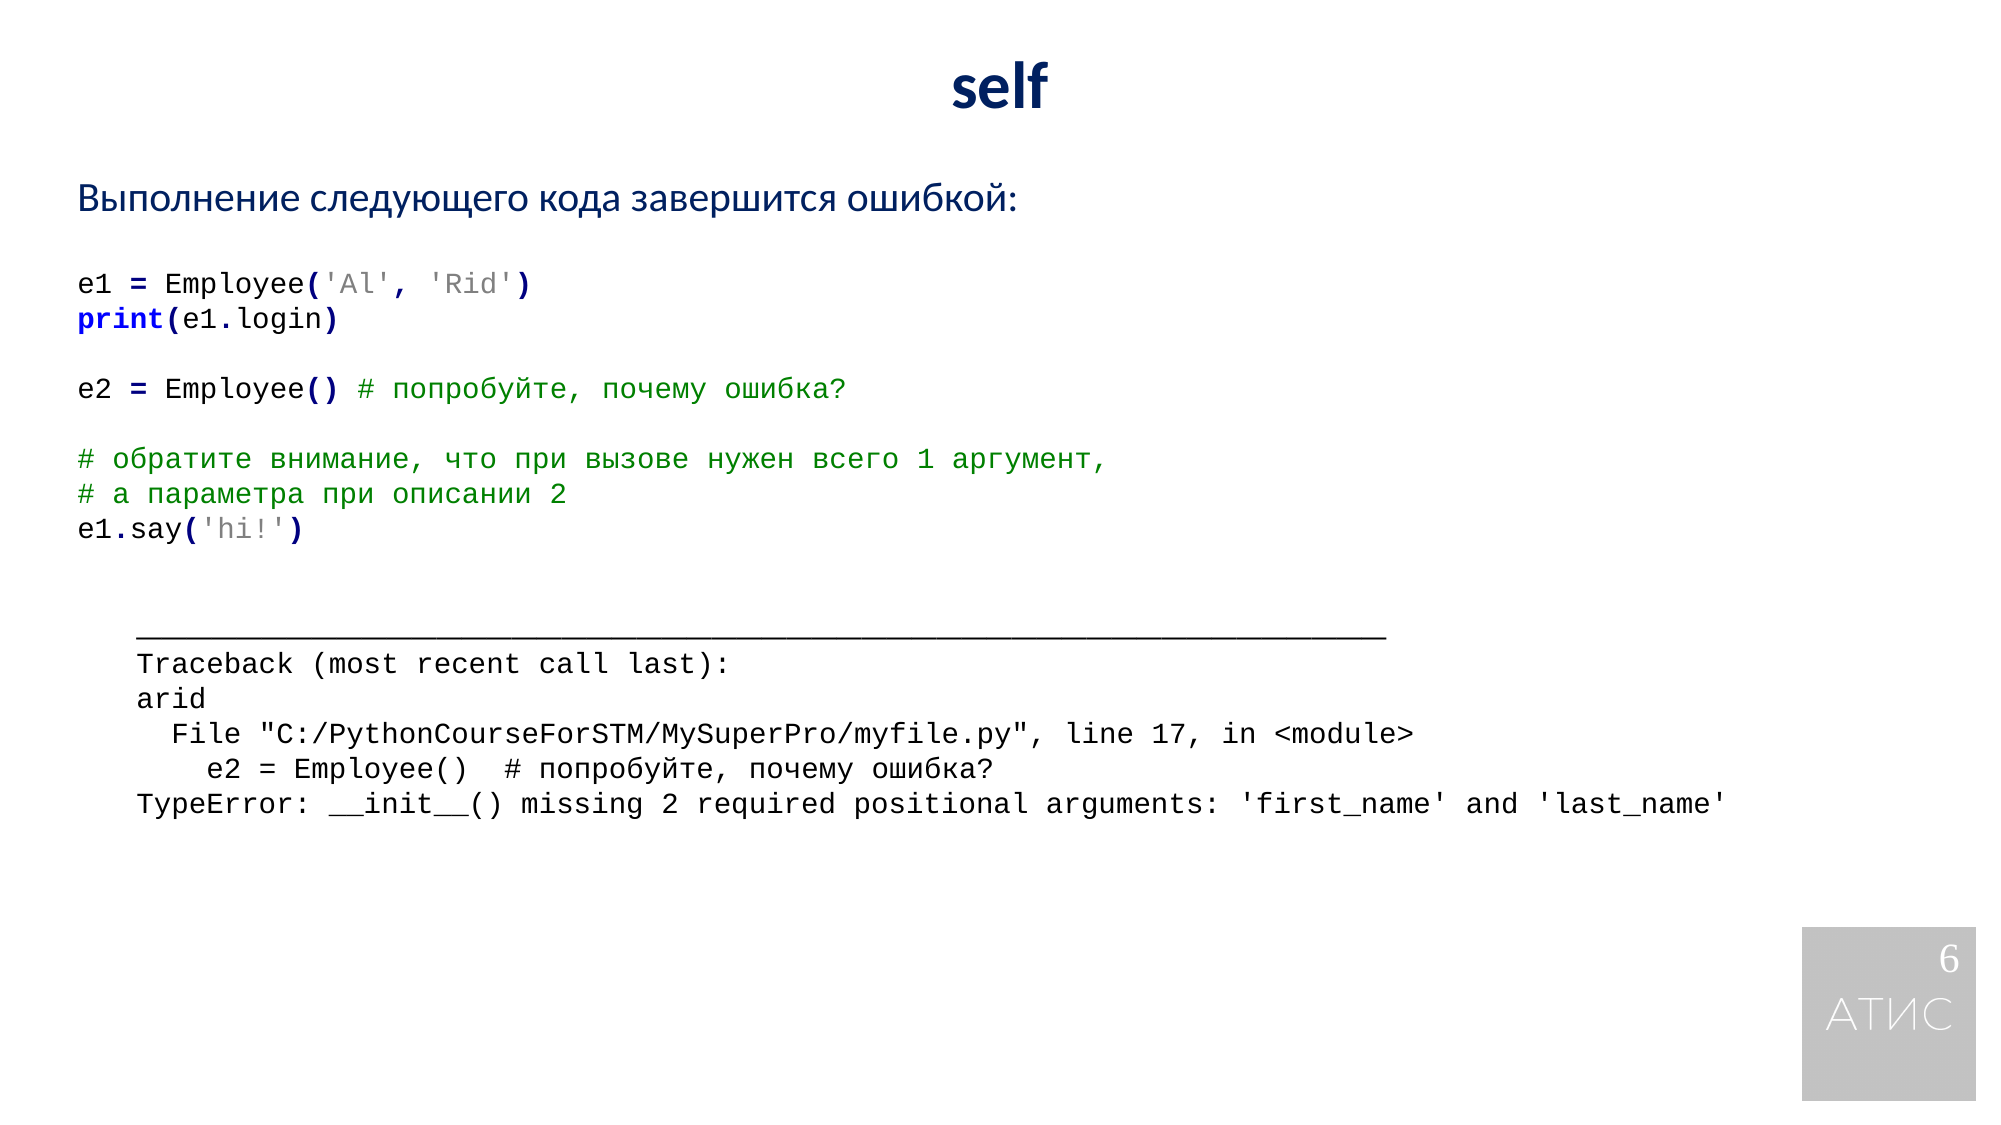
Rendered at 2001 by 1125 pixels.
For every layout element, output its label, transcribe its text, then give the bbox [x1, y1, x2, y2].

text_box Выполнение следующего кода завершится ошибкой: e1 = Employee('Al', 'Rid') print(e1.login) e2 = Employee() # попробуйте, почему ошибка? # обратите внимание, что при вызове нужен всего 1 аргумент, # а параметра при описании 2 e1.say('hi!') __________________________________________________ Traceback (most recent call last): arid File "C:/PythonCourseForSTM/MySuperPro/myfile.py", line 17, in <module> e2 = Employee() # попробуйте, почему ошибка? TypeError: __init__() missing 2 required positional arguments: 'first_name' and 'last_name' [62, 162, 1936, 1097]
picture [1802, 927, 1976, 1101]
title self [0, 34, 2000, 149]
